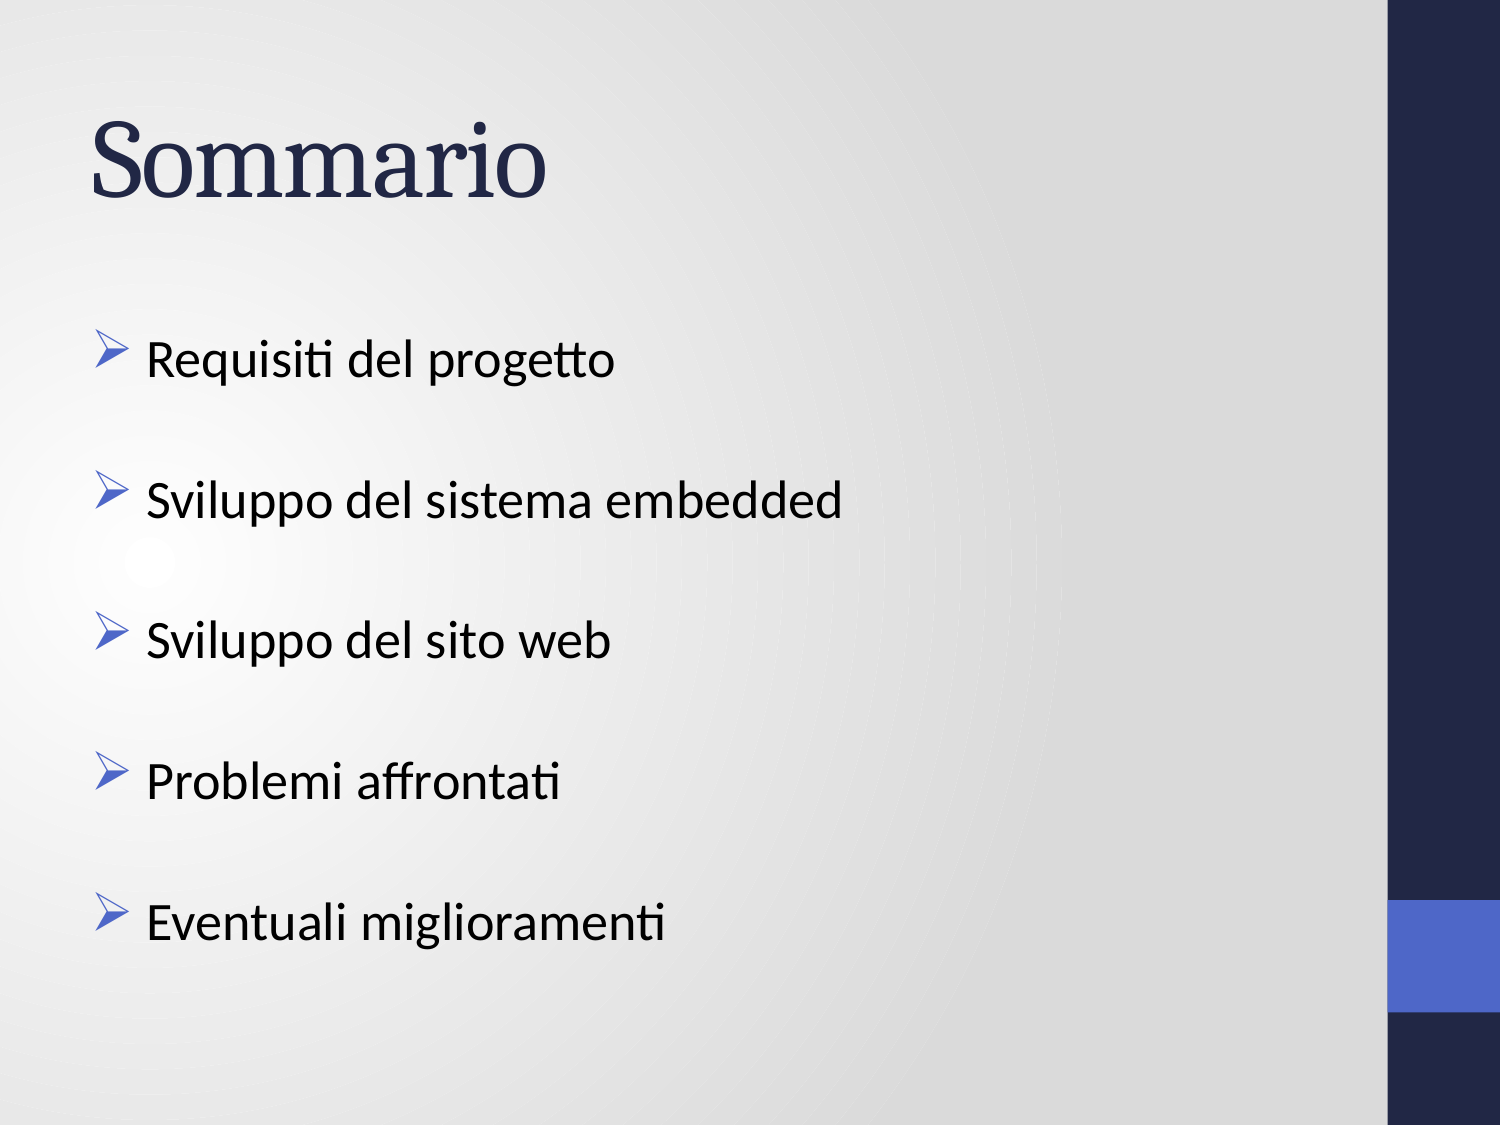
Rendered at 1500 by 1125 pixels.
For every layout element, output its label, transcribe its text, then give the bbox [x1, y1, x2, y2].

list Requisiti del progetto Sviluppo del sistema embedded Sviluppo del sito web Problemi affrontati Eventuali miglioramenti [56, 315, 974, 1059]
title Sommario [77, 58, 617, 246]
